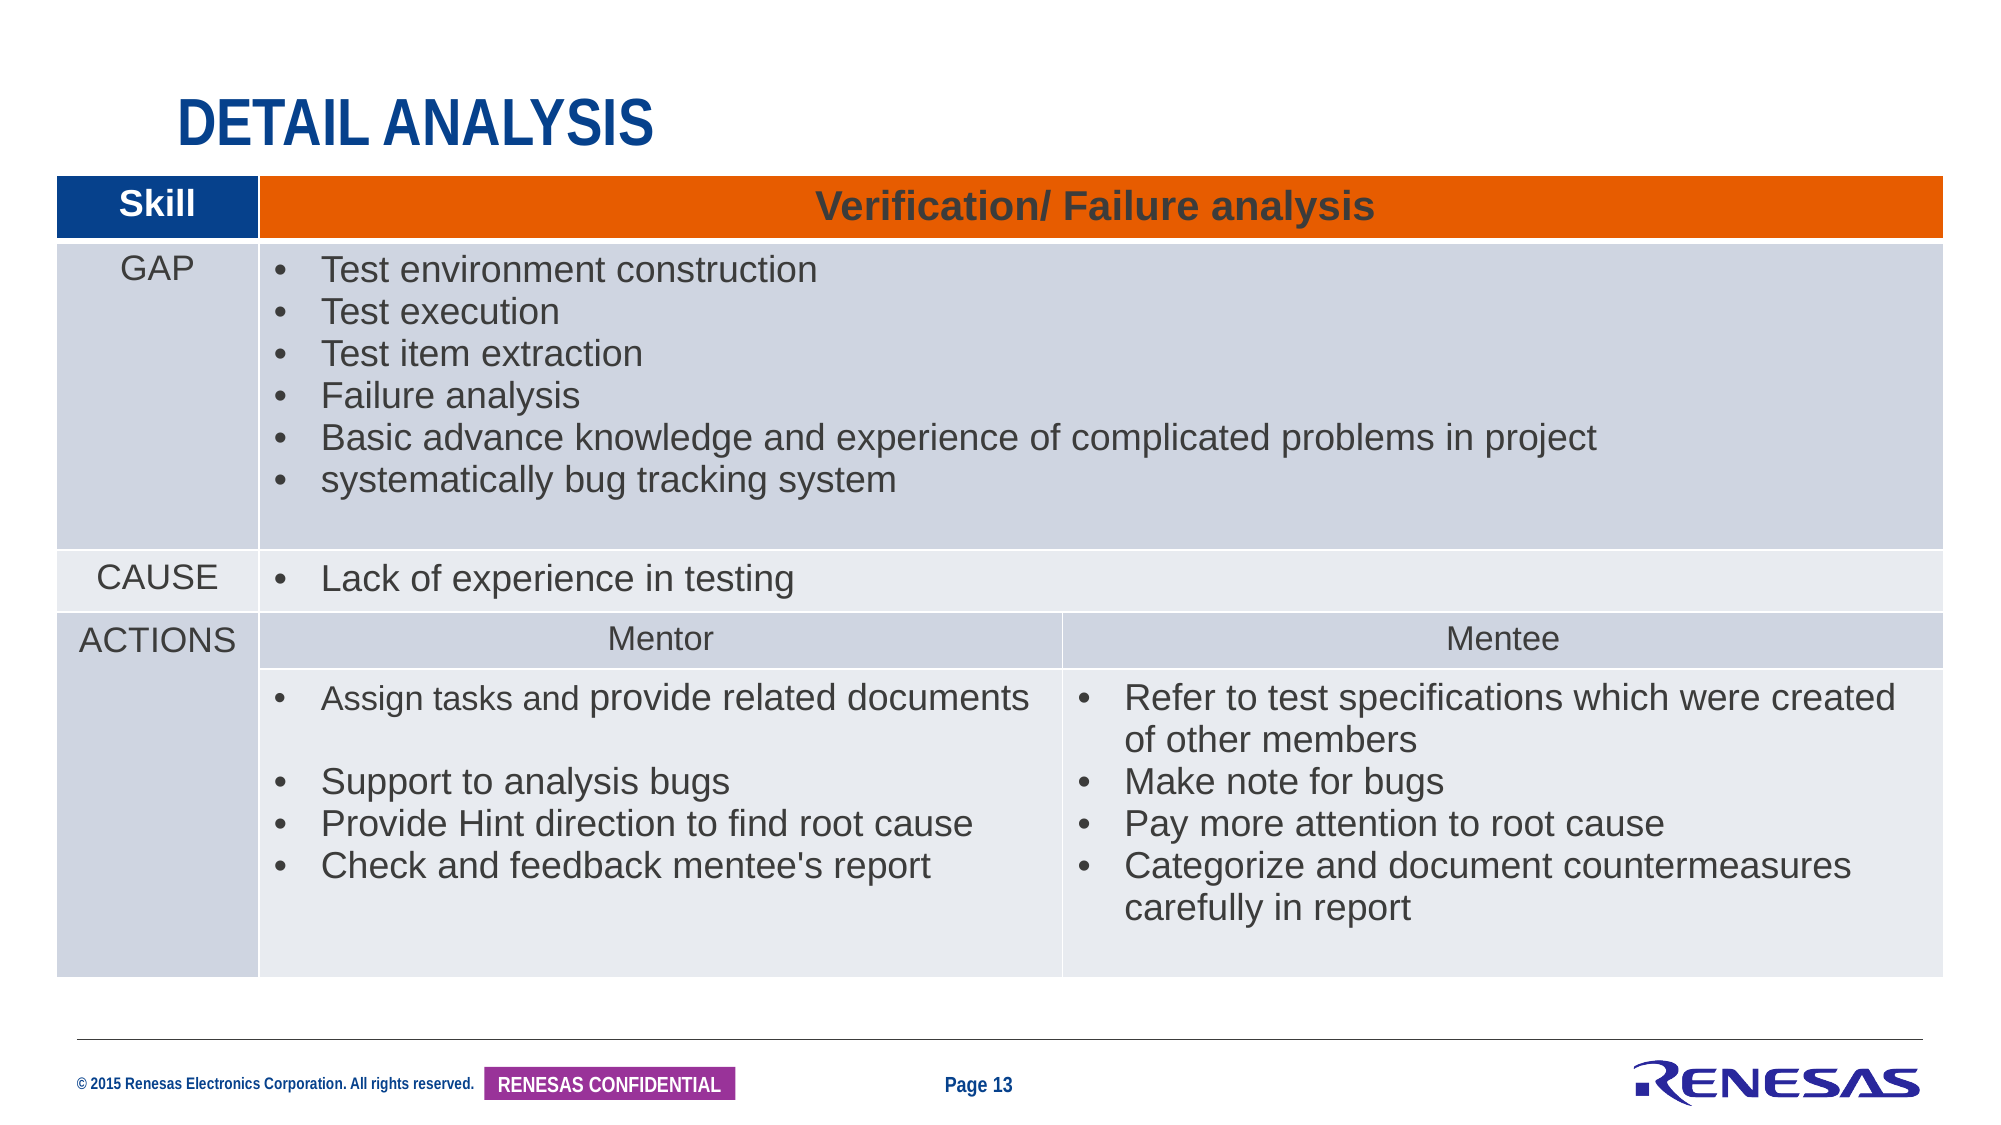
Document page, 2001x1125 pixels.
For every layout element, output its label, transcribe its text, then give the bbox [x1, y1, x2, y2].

table_header Skill [57, 176, 258, 238]
table_cell GAP [57, 244, 258, 549]
table_cell CAUSE [57, 551, 258, 611]
table_cell Assign tasks and provide related documents Support to analysis bugs Provide Hint direction to find root cause Check and feedback mentee's report [260, 670, 1062, 977]
table_cell ACTIONS [57, 613, 258, 977]
table_cell Lack of experience in testing [260, 551, 1943, 611]
title Detail analysis [177, 87, 1654, 161]
table_cell Test environment construction Test execution Test item extraction Failure analysis Basic advance knowledge and experience of complicated problems in project systematically bug tracking system [260, 244, 1943, 549]
table_cell Refer to test specifications which were created of other members Make note for bugs Pay more attention to root cause Categorize and document countermeasures carefully in report [1063, 670, 1943, 977]
table_header Verification/ Failure analysis [260, 176, 1943, 238]
table_cell Mentee [1063, 613, 1943, 668]
picture [1631, 1058, 1923, 1108]
table_cell Mentor [260, 613, 1062, 668]
slide_number Page 13 [944, 1070, 1056, 1097]
